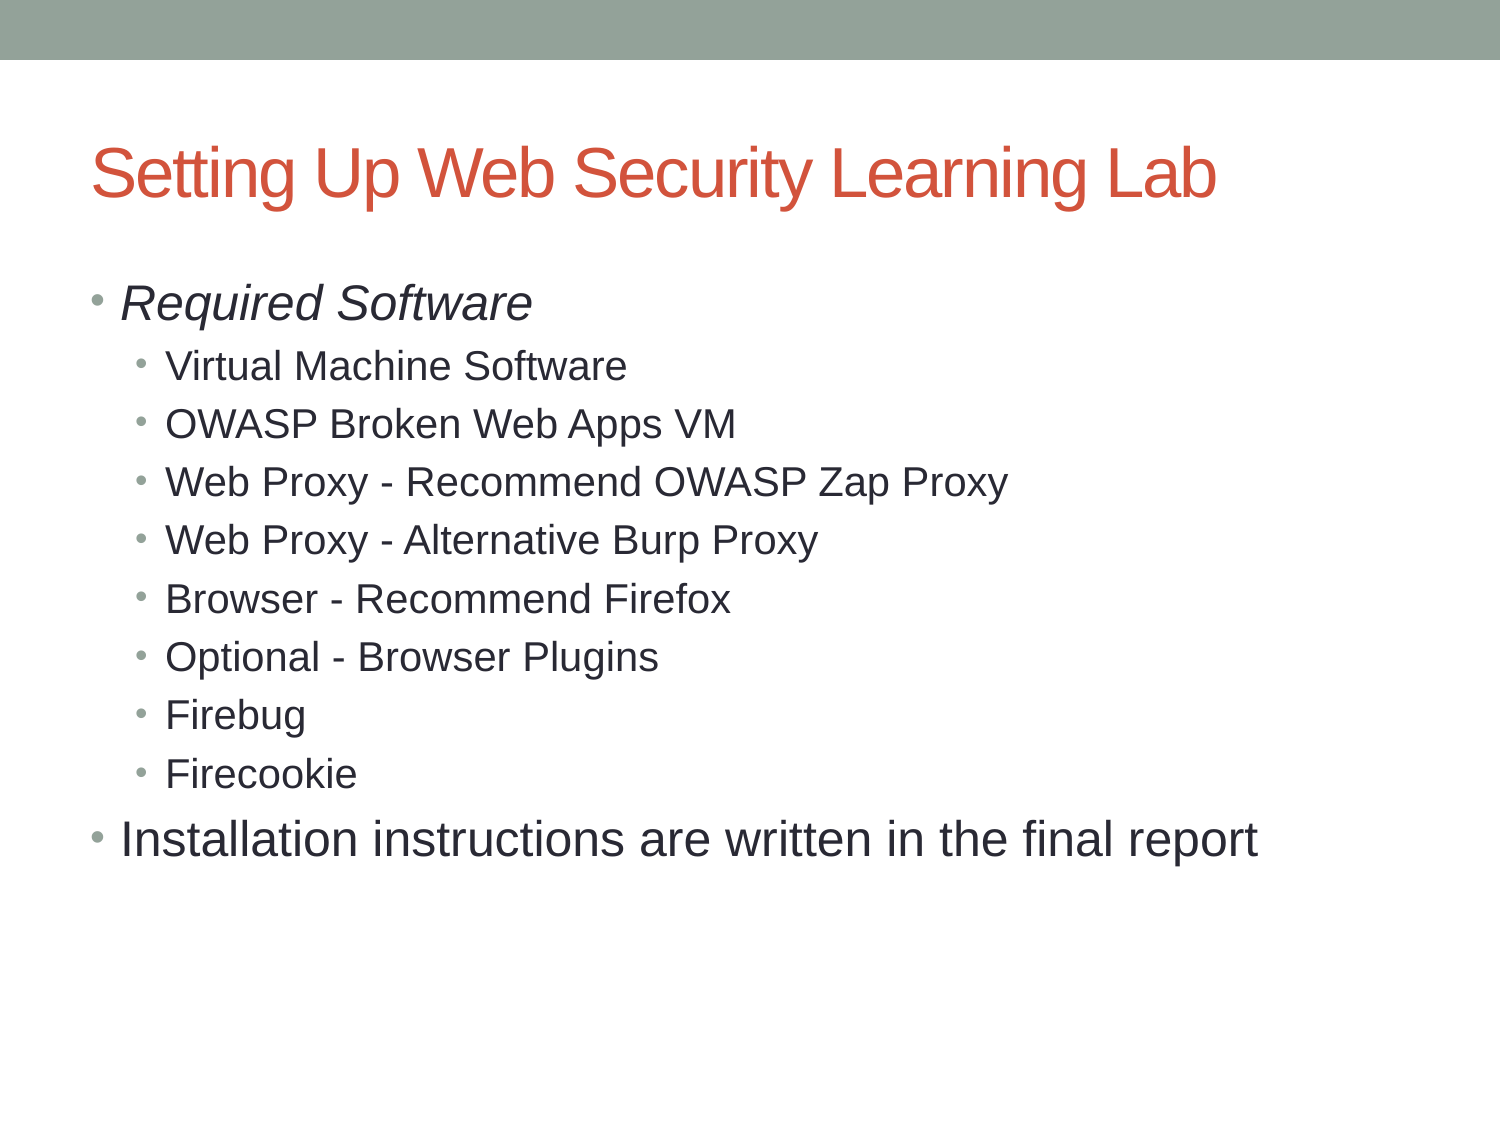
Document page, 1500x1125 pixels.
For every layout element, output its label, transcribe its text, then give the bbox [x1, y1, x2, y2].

title Setting Up Web Security Learning Lab [75, 87, 1425, 250]
list Required Software Virtual Machine Software OWASP Broken Web Apps VM Web Proxy - Recommend OWASP Zap Proxy Web Proxy - Alternative Burp Proxy Browser - Recommend Firefox Optional - Browser Plugins Firebug Firecookie Installation instructions are written in the final report [75, 262, 1425, 1063]
